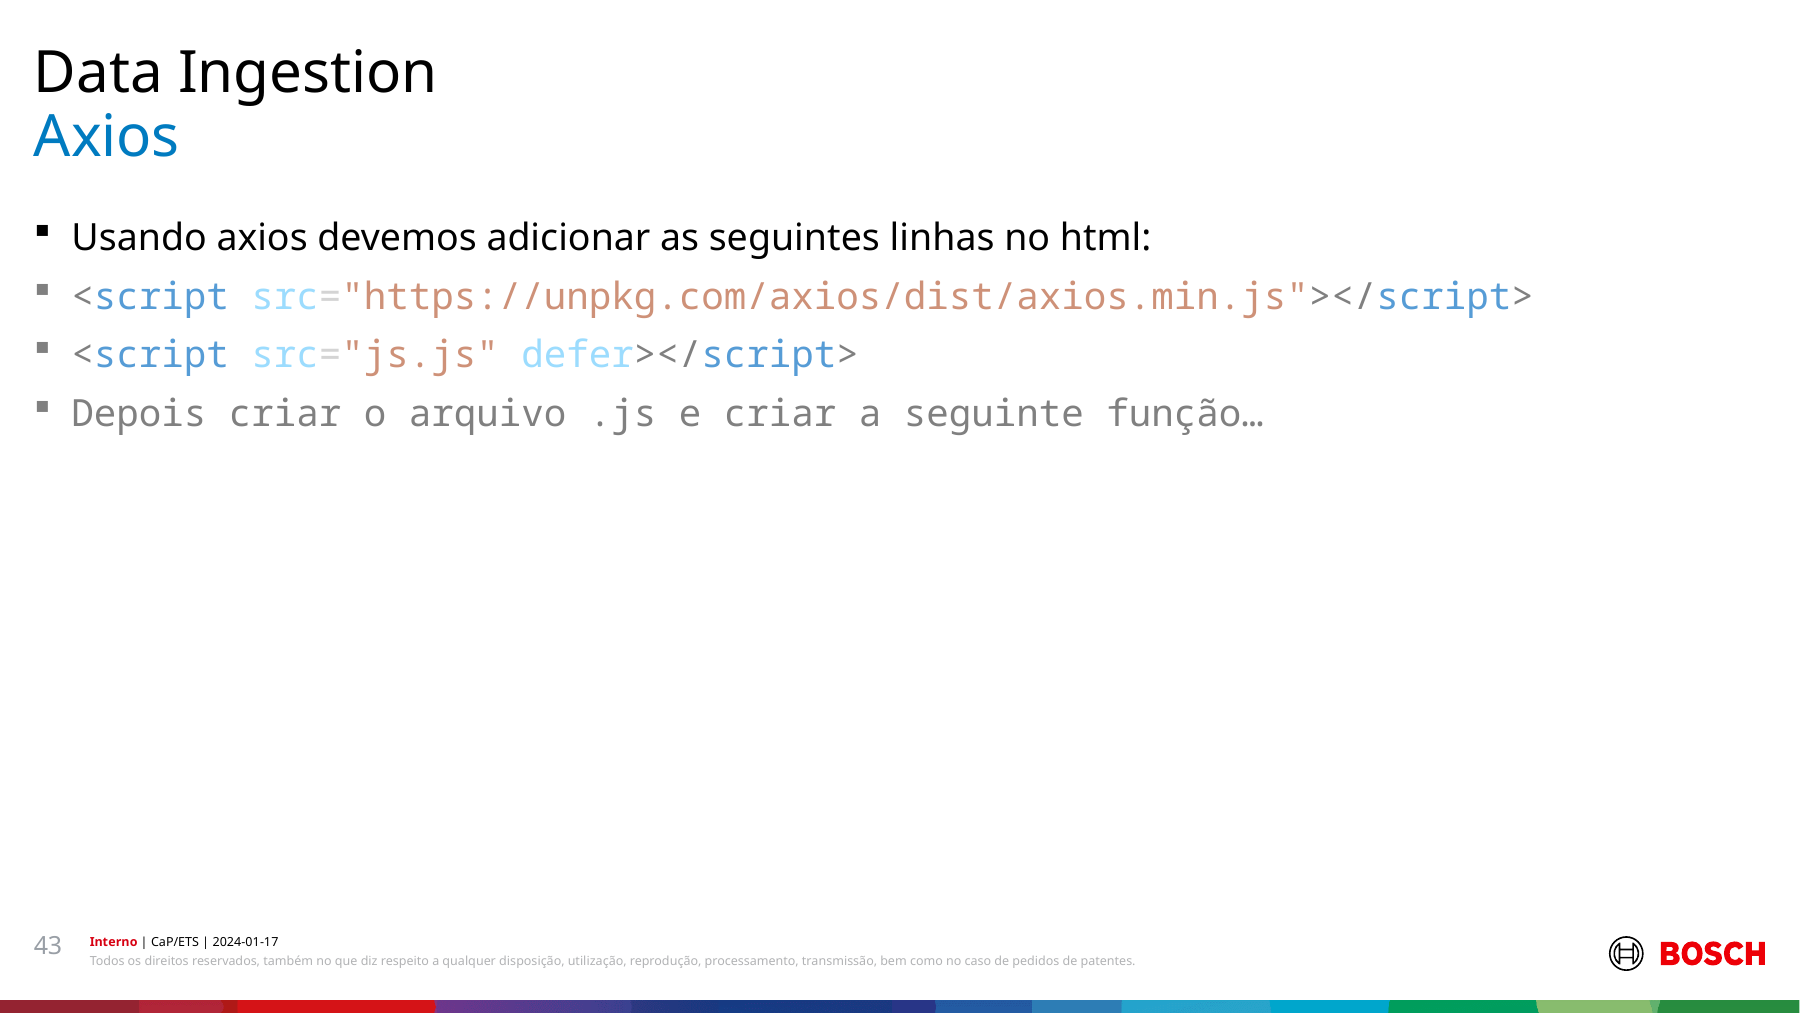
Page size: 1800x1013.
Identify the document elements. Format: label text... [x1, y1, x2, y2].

list Data Ingestion [33, 42, 1766, 107]
title Axios [33, 107, 1766, 171]
slide_number 43 [33, 929, 81, 997]
picture [0, 1000, 1270, 1013]
picture [1388, 1000, 1800, 1013]
list Usando axios devemos adicionar as seguintes linhas no html: <script src="https://unpkg.com/axios/dist/axios.min.js"></script> <script src="js.js" defer></script> Depois criar o arquivo .js e criar a seguinte função… [33, 210, 1766, 906]
